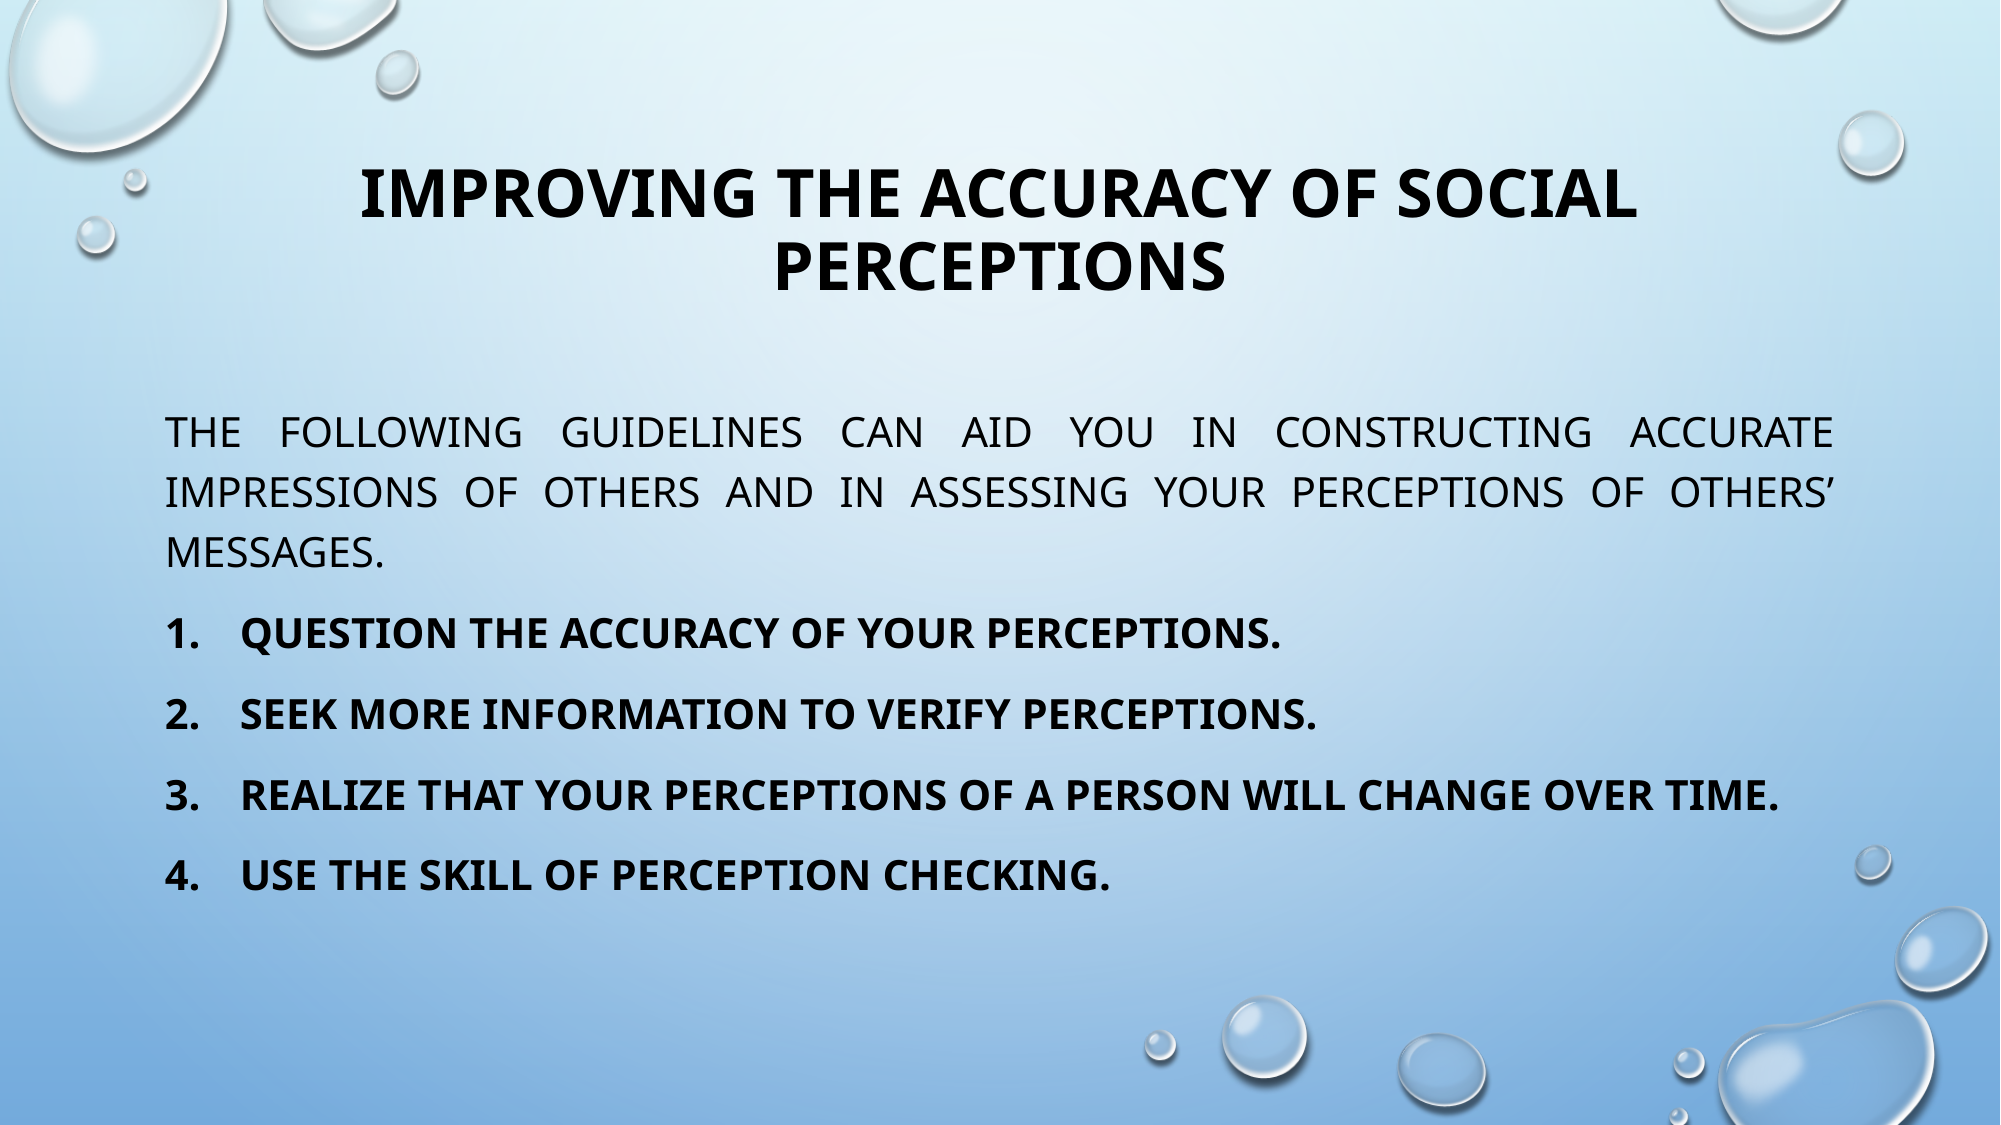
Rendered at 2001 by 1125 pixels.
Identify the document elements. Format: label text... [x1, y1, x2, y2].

title Improving the Accuracy of Social Perceptions [149, 101, 1851, 364]
picture [0, 0, 2000, 1125]
list The following guidelines can aid you in constructing accurate impressions of others and in assessing your perceptions of others’ messages. Question the accuracy of your perceptions. Seek more information to verify perceptions. Realize that your perceptions of a person will change over time. Use the skill of perception checking. [149, 388, 1850, 950]
